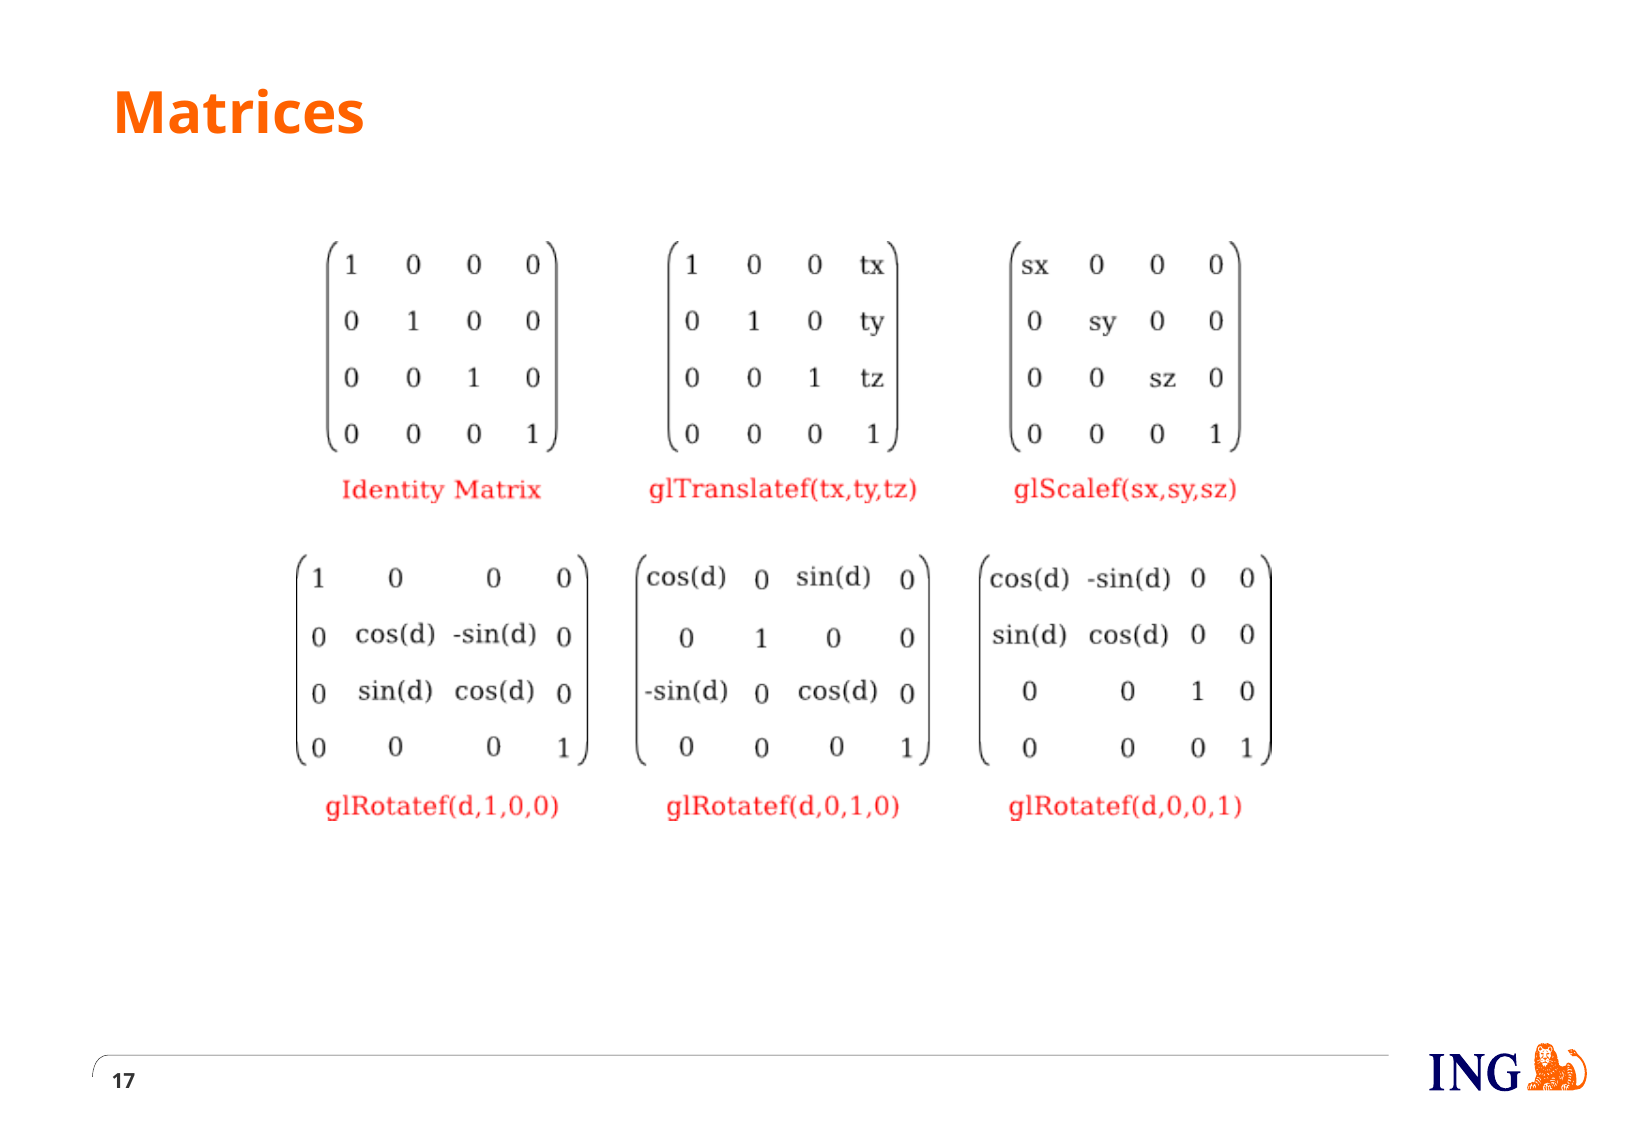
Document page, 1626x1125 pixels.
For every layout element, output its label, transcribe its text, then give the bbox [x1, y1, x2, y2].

slide_number 17 [111, 1066, 178, 1097]
title Matrices [112, 46, 1511, 187]
picture [296, 241, 1272, 821]
